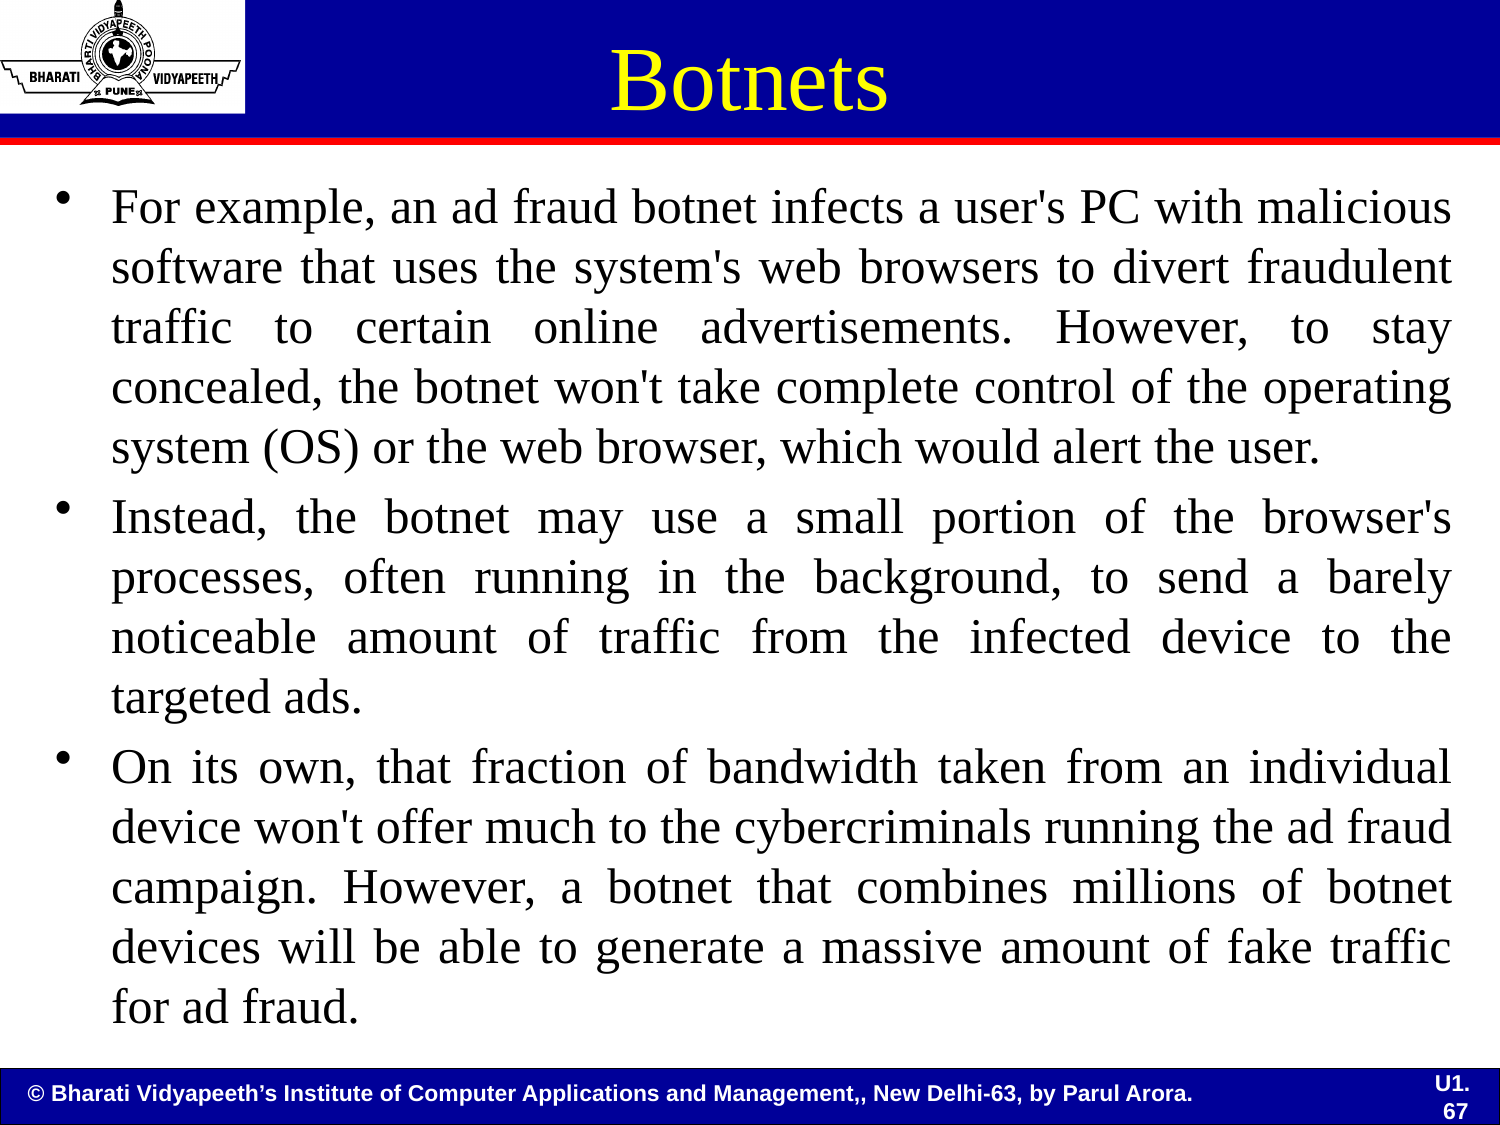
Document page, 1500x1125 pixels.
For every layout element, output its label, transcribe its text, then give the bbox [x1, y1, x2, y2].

list For example, an ad fraud botnet infects a user's PC with malicious software that uses the system's web browsers to divert fraudulent traffic to certain online advertisements. However, to stay concealed, the botnet won't take complete control of the operating system (OS) or the web browser, which would alert the user. Instead, the botnet may use a small portion of the browser's processes, often running in the background, to send a barely noticeable amount of traffic from the infected device to the targeted ads. On its own, that fraction of bandwidth taken from an individual device won't offer much to the cybercriminals running the ad fraud campaign. However, a botnet that combines millions of botnet devices will be able to generate a massive amount of fake traffic for ad fraud. [39, 166, 1469, 1024]
picture [0, 0, 241, 106]
title Botnets [75, 11, 1425, 166]
